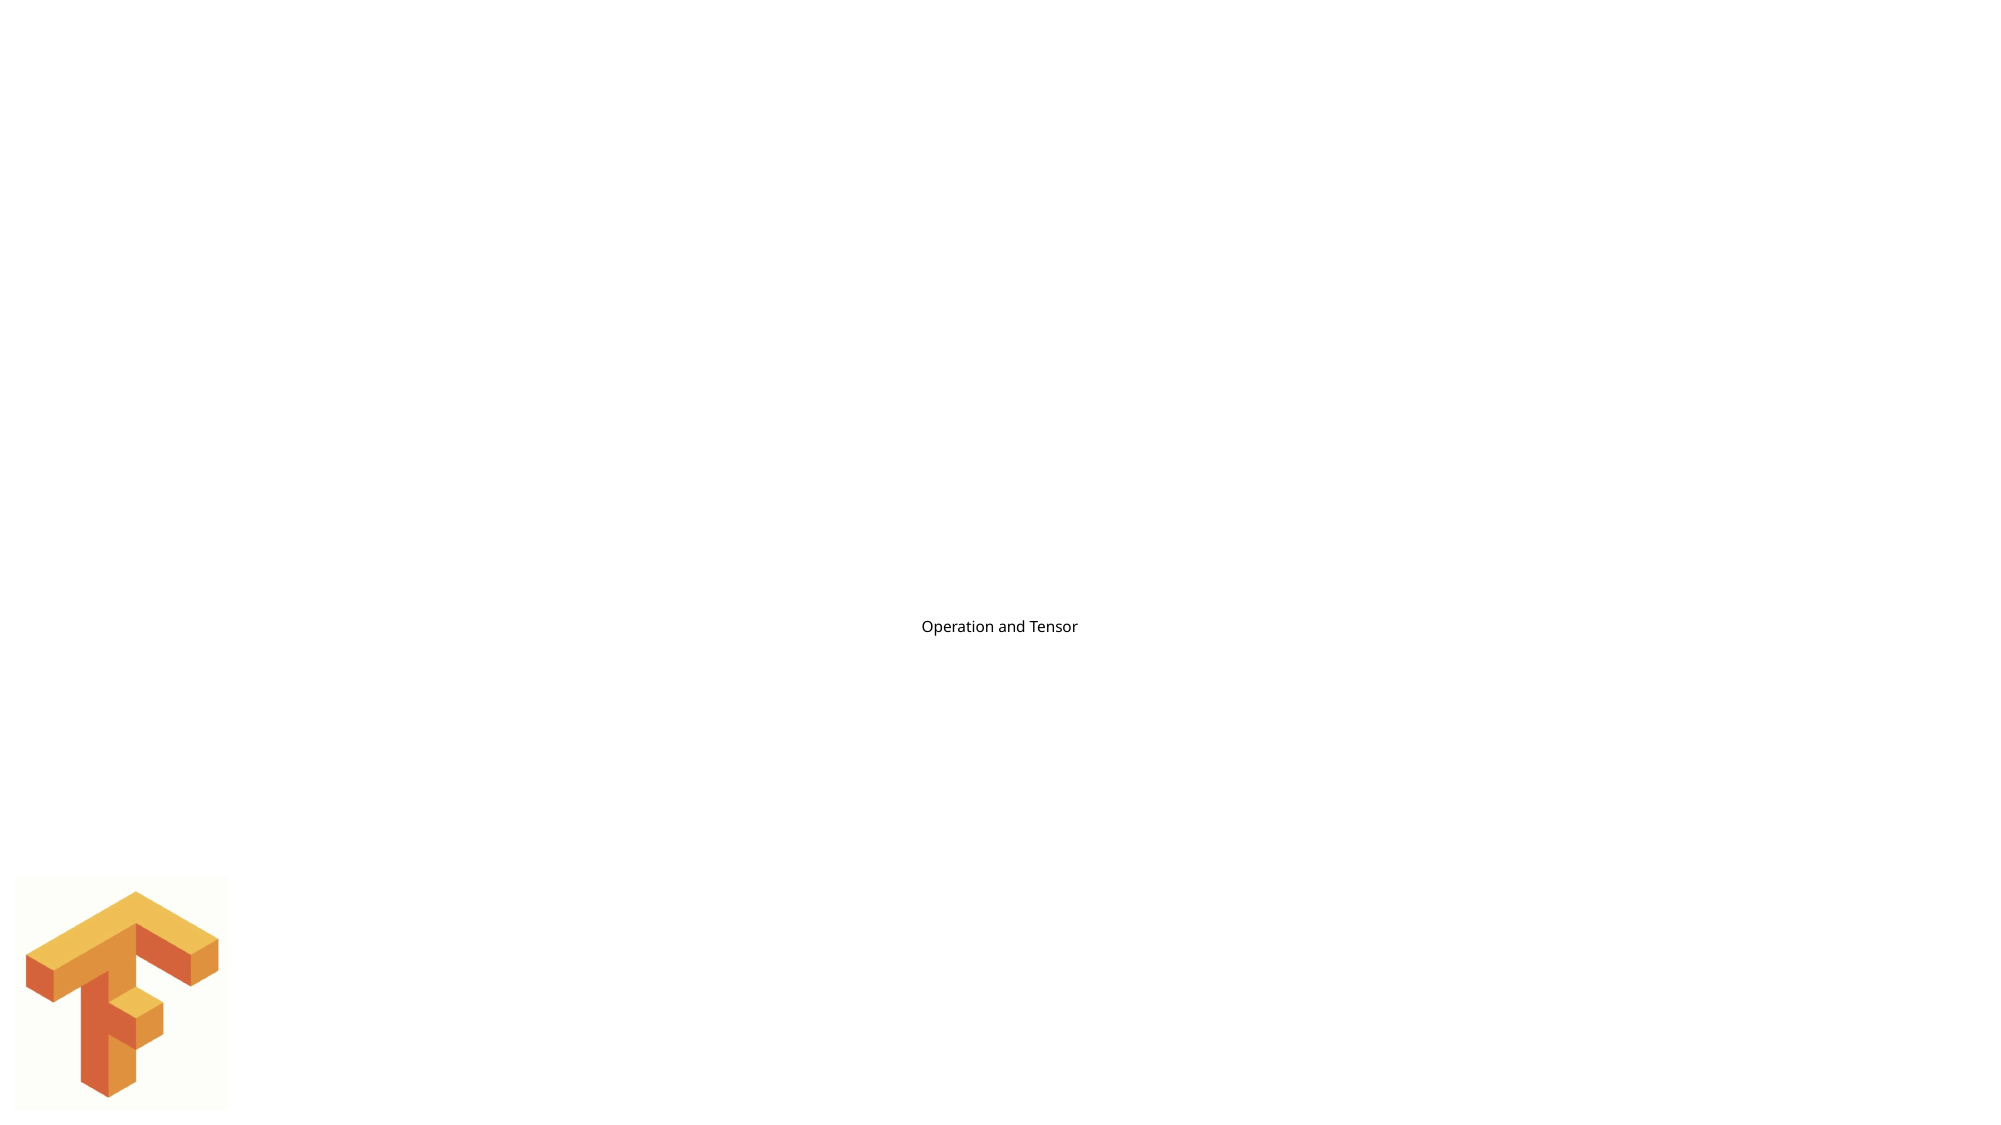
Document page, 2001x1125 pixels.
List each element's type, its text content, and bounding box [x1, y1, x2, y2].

title Operation and Tensor [47, 482, 1953, 643]
picture [14, 877, 228, 1110]
